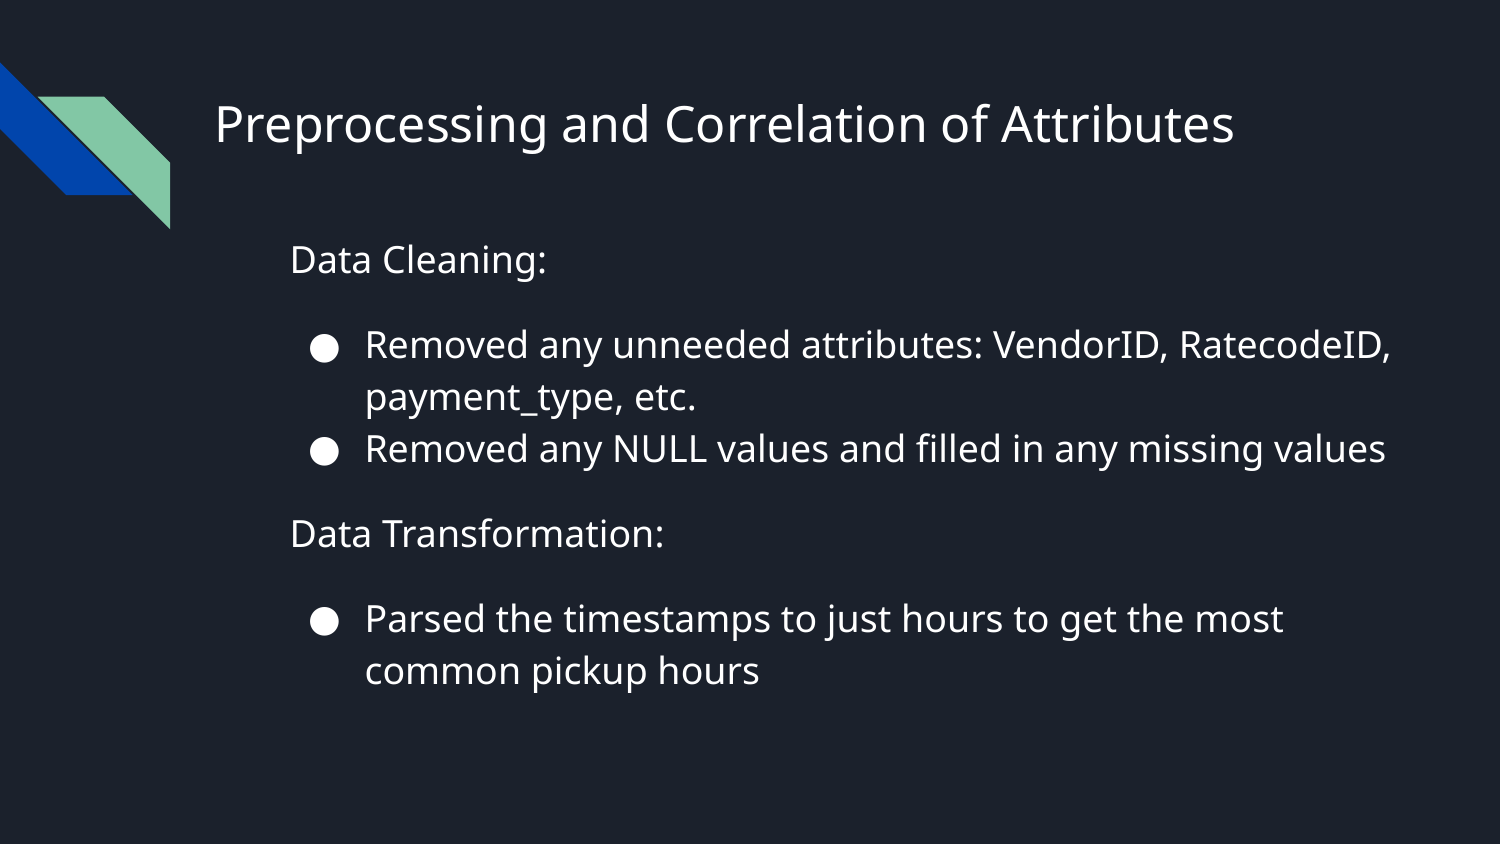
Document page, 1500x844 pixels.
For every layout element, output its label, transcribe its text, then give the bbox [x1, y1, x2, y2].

title Preprocessing and Correlation of Attributes [199, 77, 1355, 228]
list Data Cleaning: Removed any unneeded attributes: VendorID, RatecodeID, payment_type, etc. Removed any NULL values and filled in any missing values Data Transformation: Parsed the timestamps to just hours to get the most common pickup hours [274, 214, 1430, 693]
